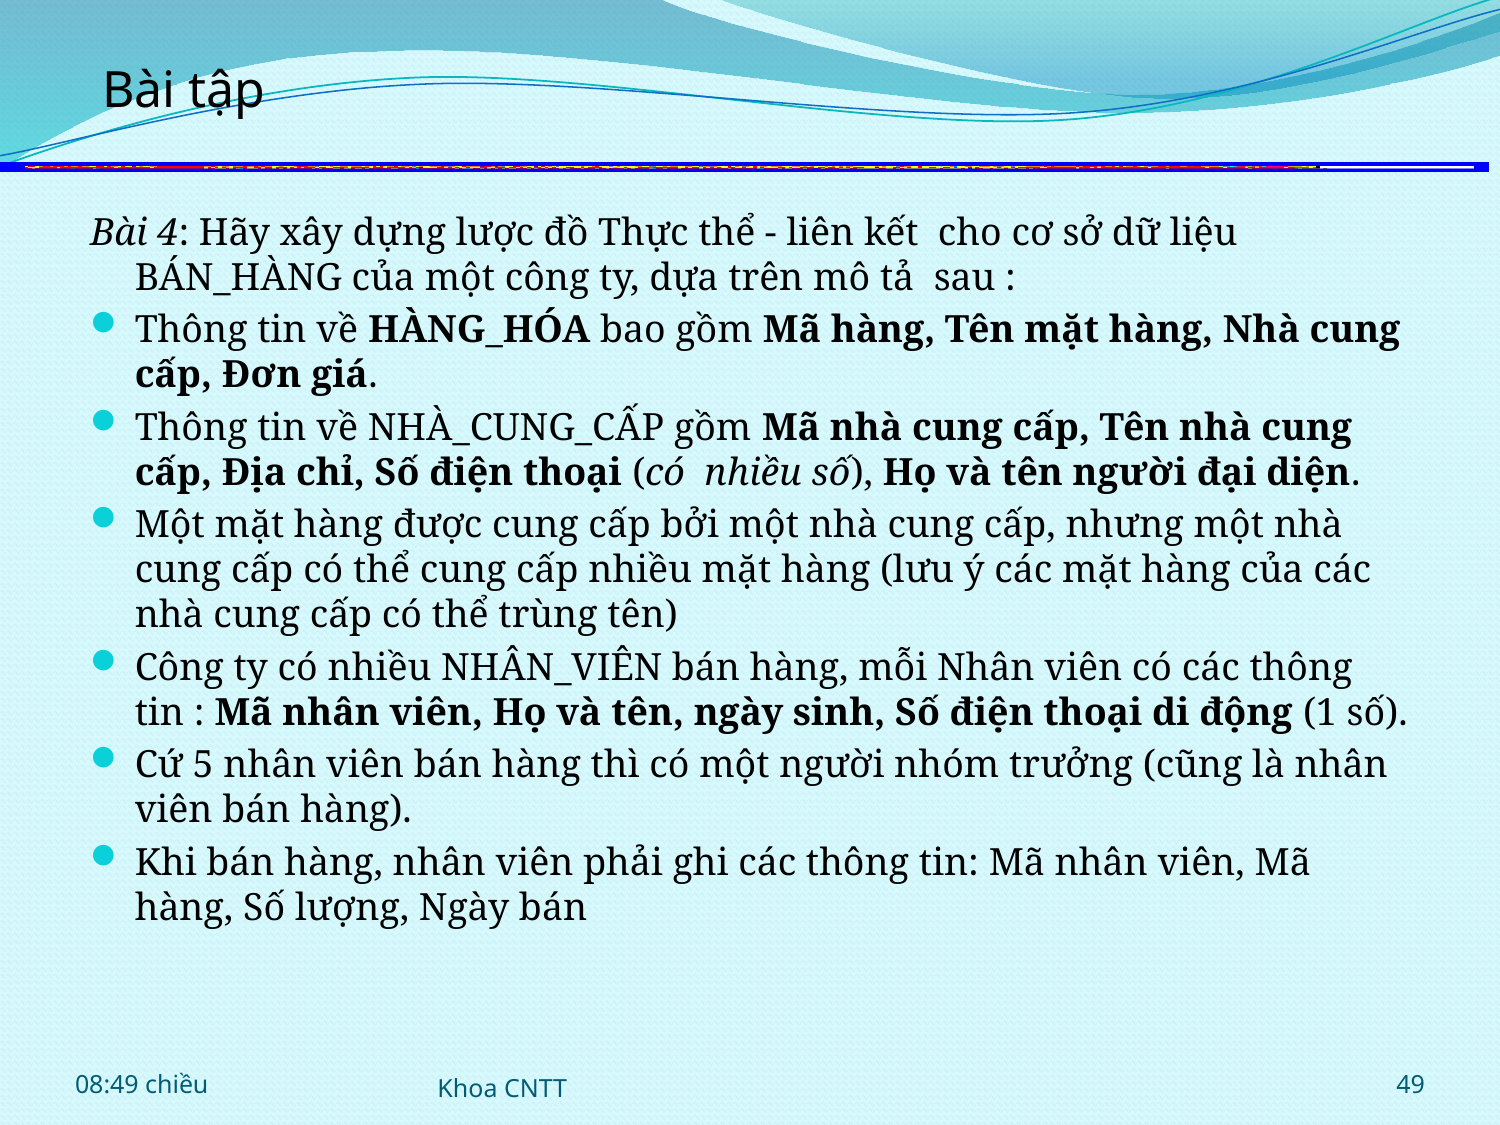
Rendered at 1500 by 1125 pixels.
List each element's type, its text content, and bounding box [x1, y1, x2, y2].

list Bài 4: Hãy xây dựng lược đồ Thực thể - liên kết cho cơ sở dữ liệu BÁN_HÀNG của một công ty, dựa trên mô tả sau : Thông tin về HÀNG_HÓA bao gồm Mã hàng, Tên mặt hàng, Nhà cung cấp, Đơn giá. Thông tin về NHÀ_CUNG_CẤP gồm Mã nhà cung cấp, Tên nhà cung cấp, Địa chỉ, Số điện thoại (có nhiều số), Họ và tên người đại diện. Một mặt hàng được cung cấp bởi một nhà cung cấp, nhưng một nhà cung cấp có thể cung cấp nhiều mặt hàng (lưu ý các mặt hàng của các nhà cung cấp có thể trùng tên) Công ty có nhiều NHÂN_VIÊN bán hàng, mỗi Nhân viên có các thông tin : Mã nhân viên, Họ và tên, ngày sinh, Số điện thoại di động (1 số). Cứ 5 nhân viên bán hàng thì có một người nhóm trưởng (cũng là nhân viên bán hàng). Khi bán hàng, nhân viên phải ghi các thông tin: Mã nhân viên, Mã hàng, Số lượng, Ngày bán [74, 199, 1426, 1038]
slide_number 49 [1299, 1042, 1425, 1103]
picture [0, 162, 1489, 172]
footer Khoa CNTT [437, 1042, 988, 1103]
text_box Bài tập [87, 49, 686, 125]
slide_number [75, 1042, 425, 1103]
